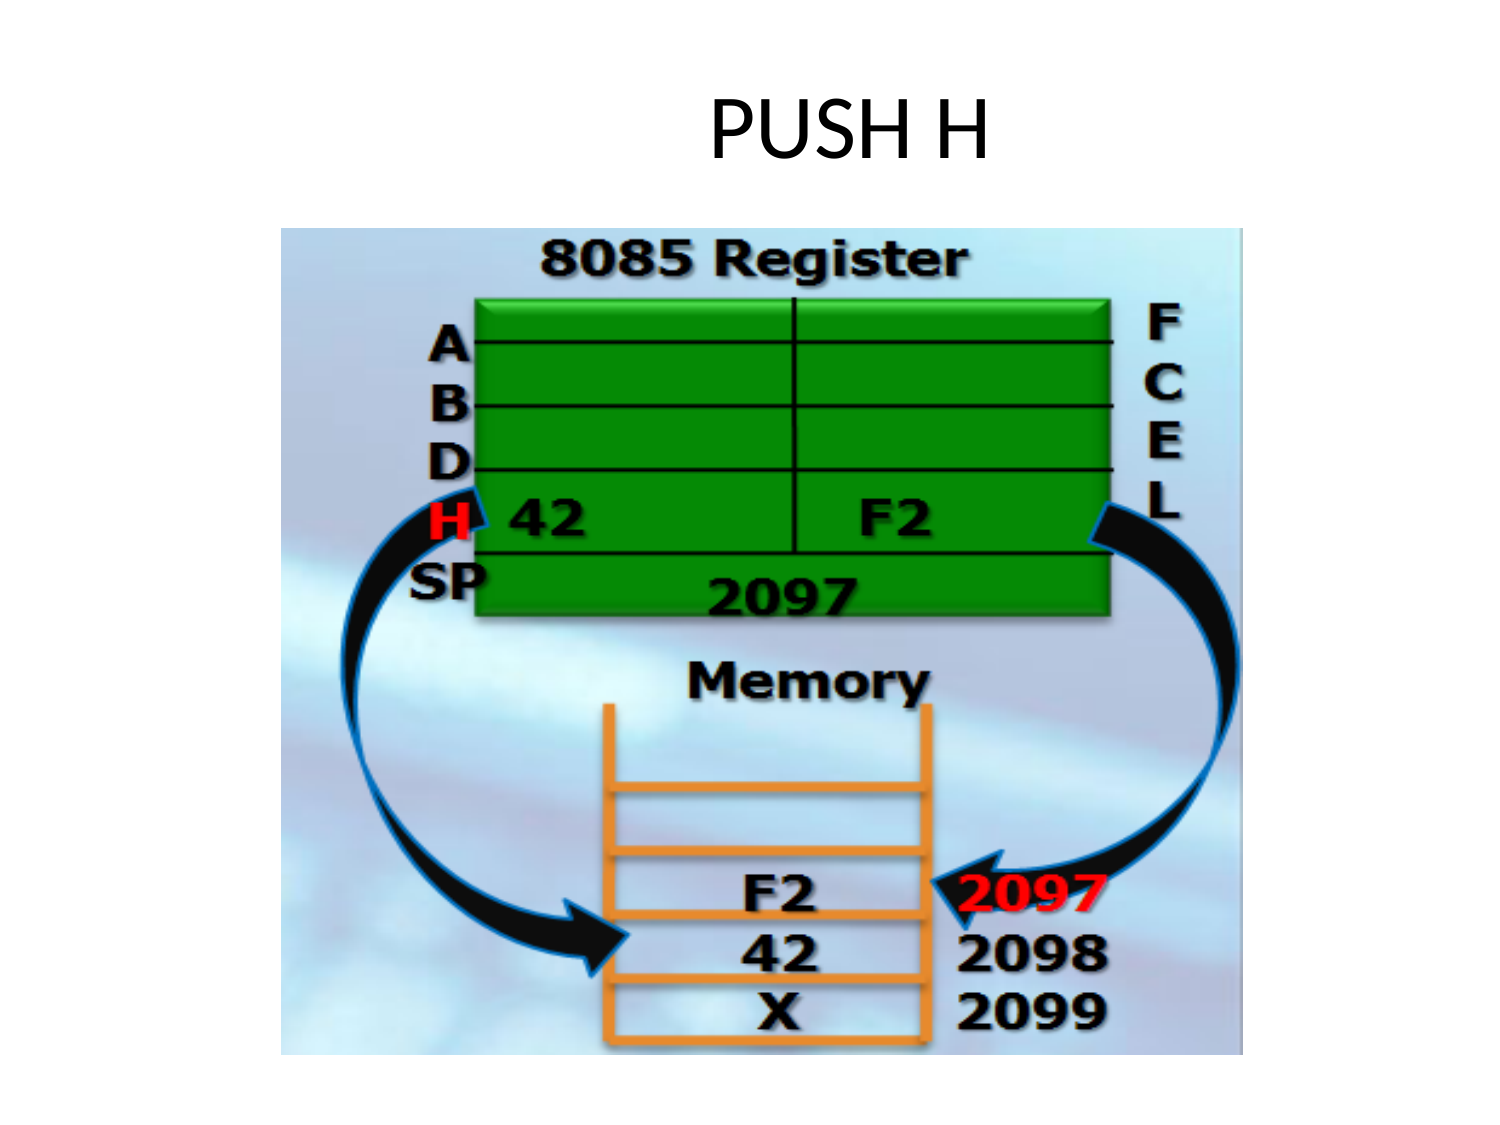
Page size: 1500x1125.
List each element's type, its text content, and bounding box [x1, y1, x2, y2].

title PUSH H [235, 45, 1466, 200]
picture [280, 228, 1243, 1055]
